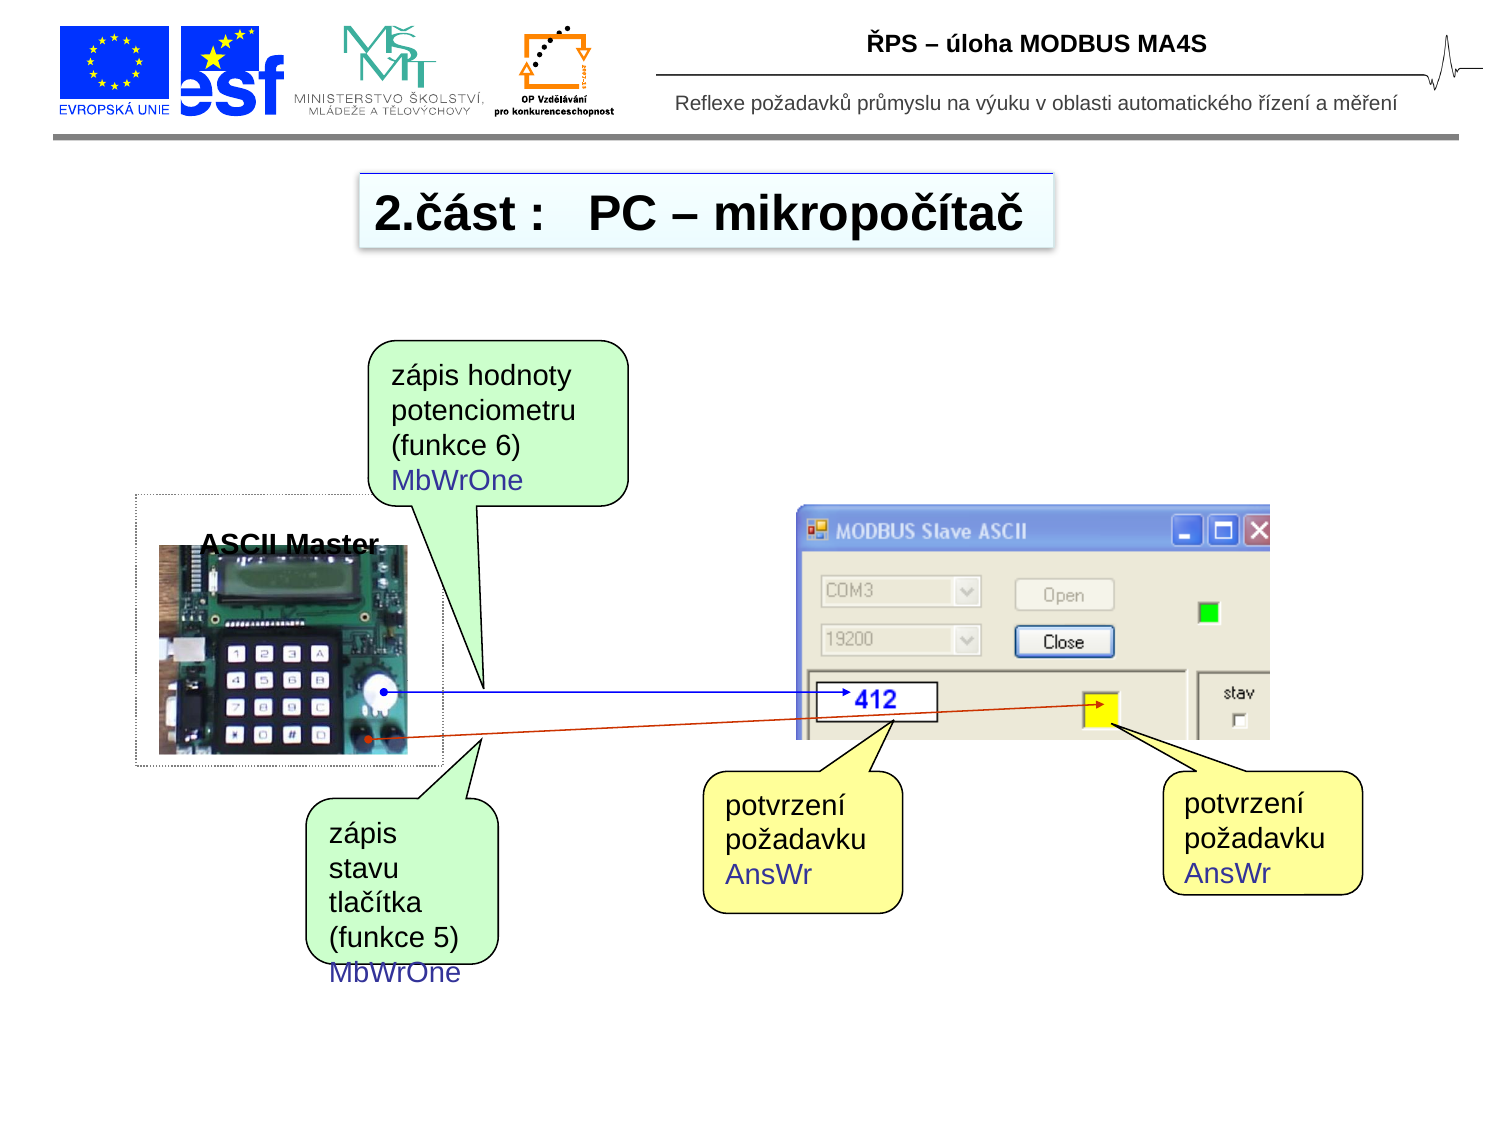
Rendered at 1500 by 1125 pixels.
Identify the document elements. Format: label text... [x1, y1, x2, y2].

text_box ASCII Master [135, 494, 443, 767]
text_box ŘPS – úloha MODBUS MA4S [644, 20, 1430, 68]
text_box 2.část : PC – mikropočítač [359, 172, 1055, 248]
picture [158, 544, 408, 755]
text_box potvrzení požadavku AnsWr [1154, 748, 1363, 895]
text_box zápis stavu tlačítka (funkce 5) MbWrOne [306, 739, 499, 965]
text_box potvrzení požadavku AnsWr [703, 748, 903, 914]
picture [656, 34, 1483, 91]
picture [796, 503, 1270, 740]
text_box zápis hodnoty potenciometru (funkce 6) MbWrOne [368, 340, 629, 689]
